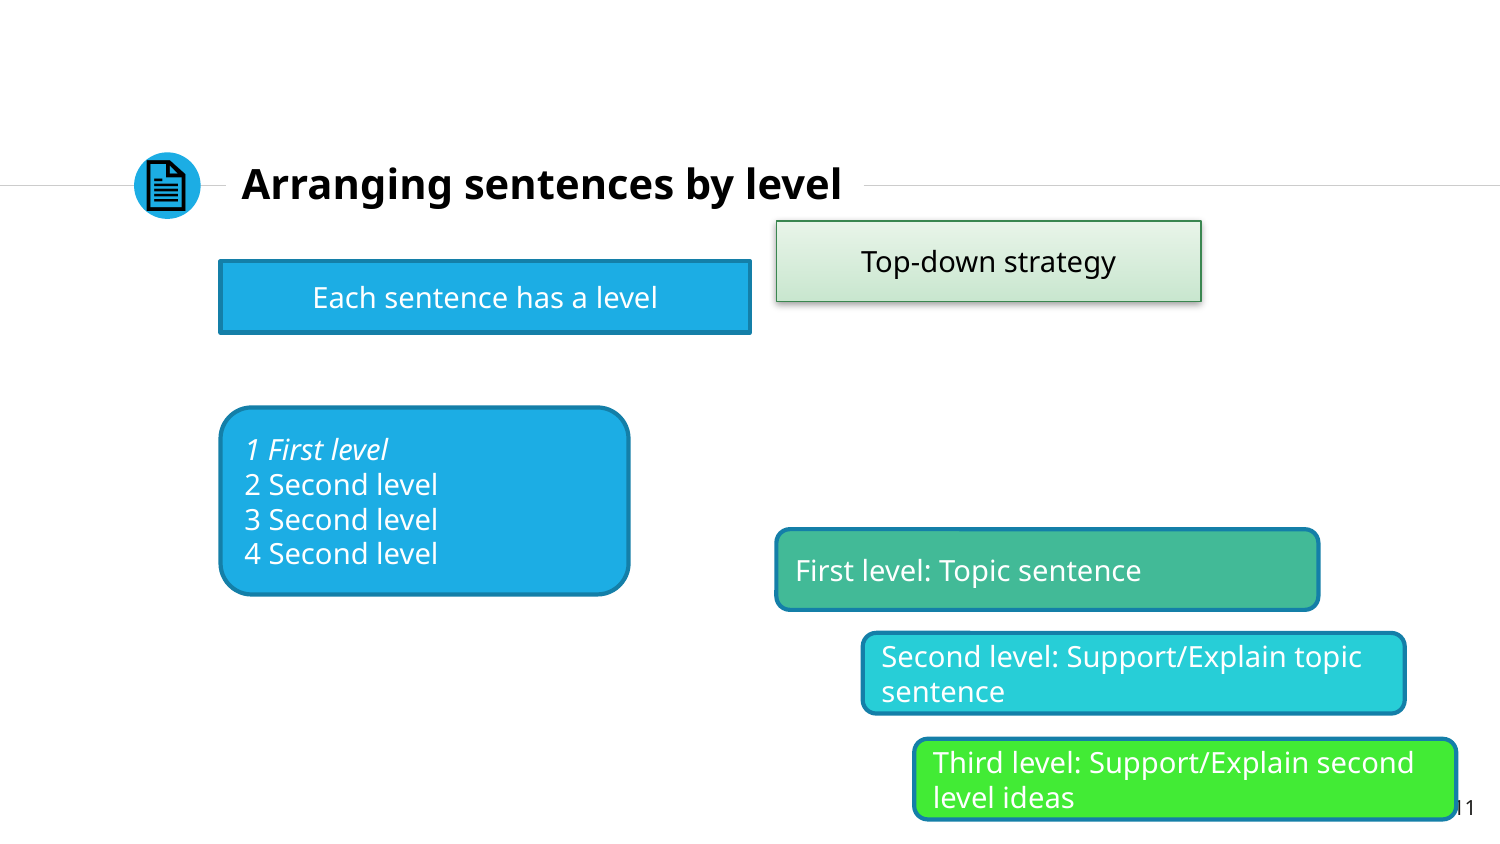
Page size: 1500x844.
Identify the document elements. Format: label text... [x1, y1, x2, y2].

picture [135, 155, 196, 216]
text_box First level: Topic sentence [774, 527, 1321, 612]
text_box Top-down strategy [776, 220, 1202, 302]
title Arranging sentences by level [226, 146, 863, 219]
text_box Third level: Support/Explain second level ideas [912, 736, 1459, 822]
text_box 1 First level 2 Second level 3 Second level 4 Second level [218, 405, 631, 597]
slide_number 11 [1401, 779, 1492, 844]
text_box Second level: Support/Explain topic sentence [860, 630, 1407, 716]
text_box Each sentence has a level [218, 259, 752, 335]
